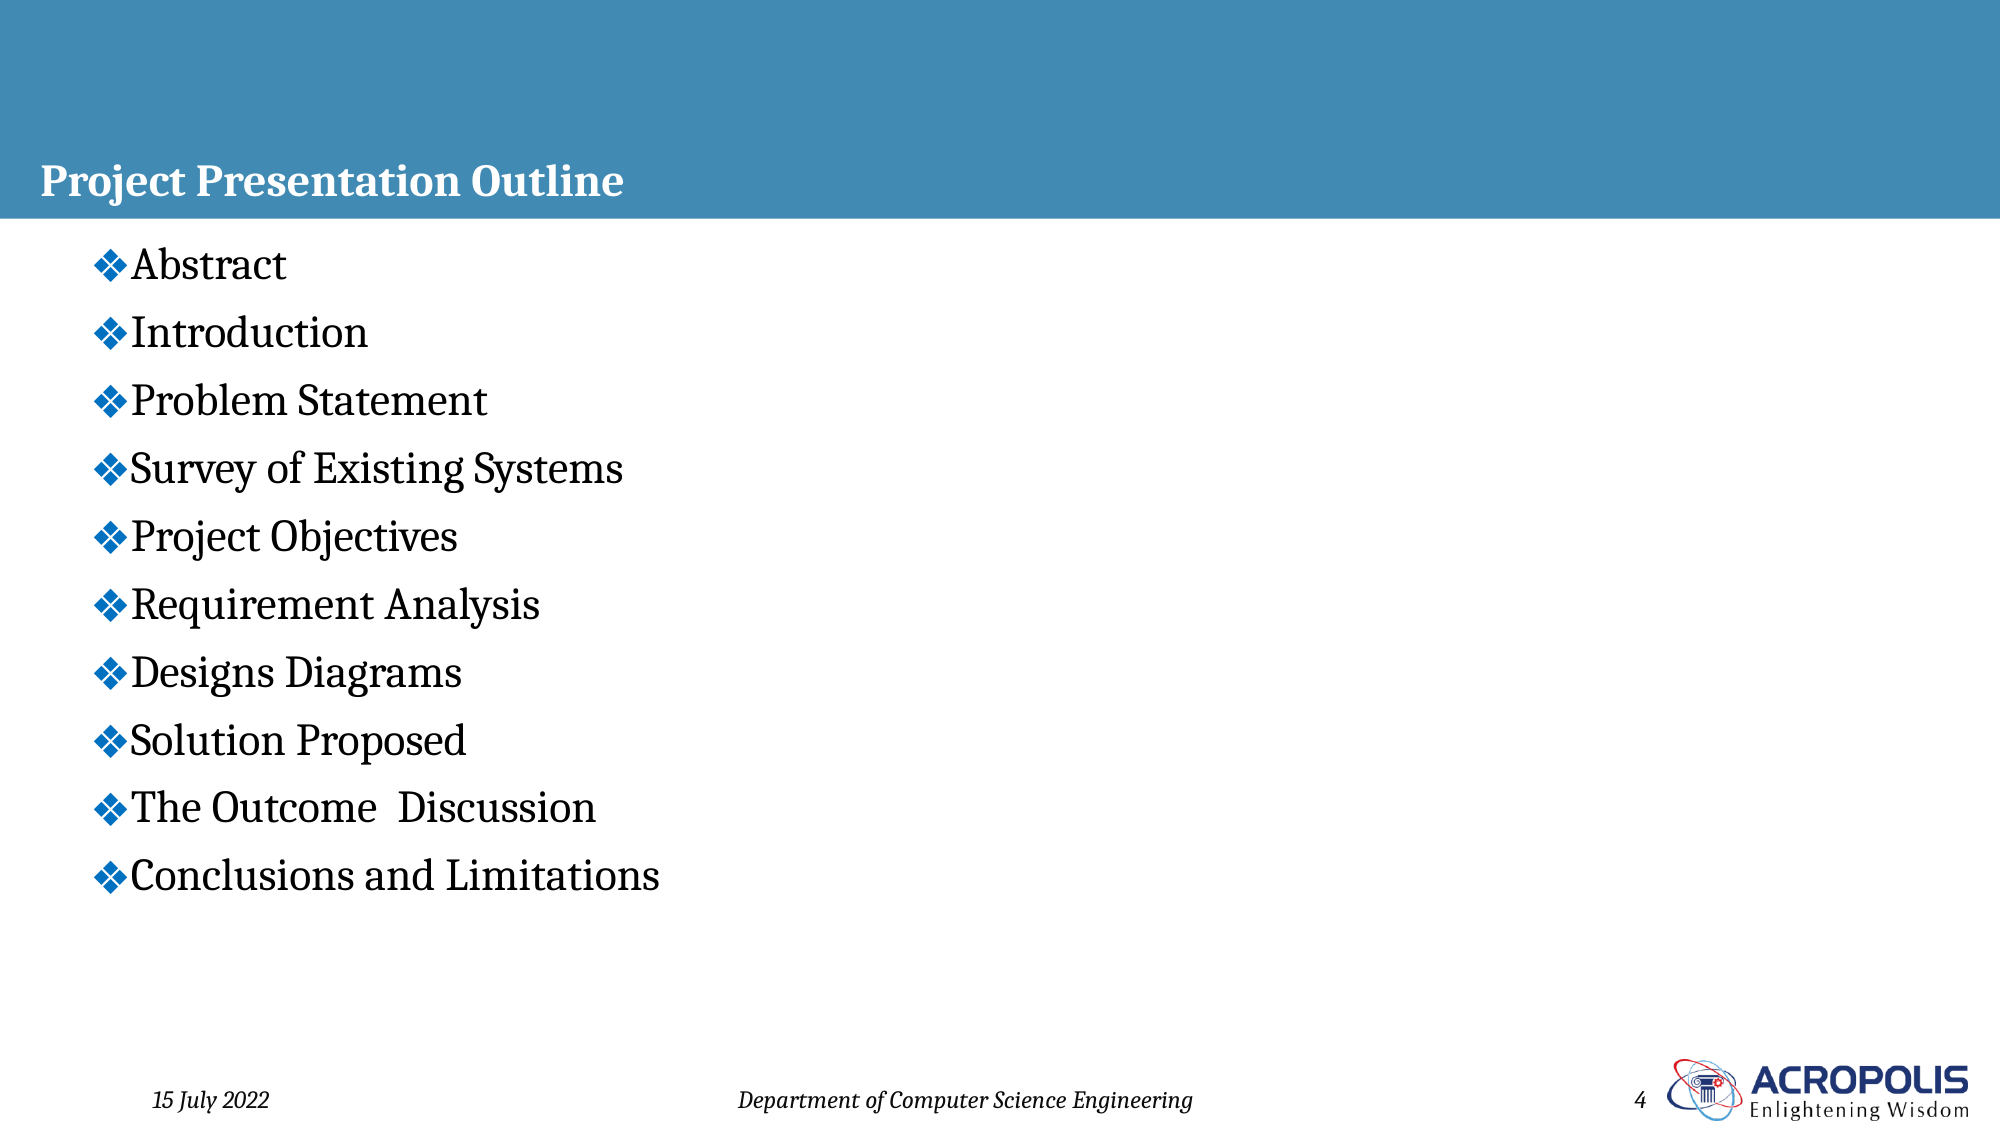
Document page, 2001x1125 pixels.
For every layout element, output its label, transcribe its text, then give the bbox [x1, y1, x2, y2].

picture [1667, 1072, 1968, 1121]
list Abstract Introduction Problem Statement Survey of Existing Systems Project Objectives Requirement Analysis Designs Diagrams Solution Proposed The Outcome Discussion Conclusions and Limitations [0, 232, 2000, 1072]
slide_number 4 [1436, 1076, 1662, 1122]
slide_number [137, 1076, 663, 1122]
footer Department of Computer Science Engineering [703, 1076, 1229, 1122]
title Project Presentation Outline [25, 0, 1974, 214]
